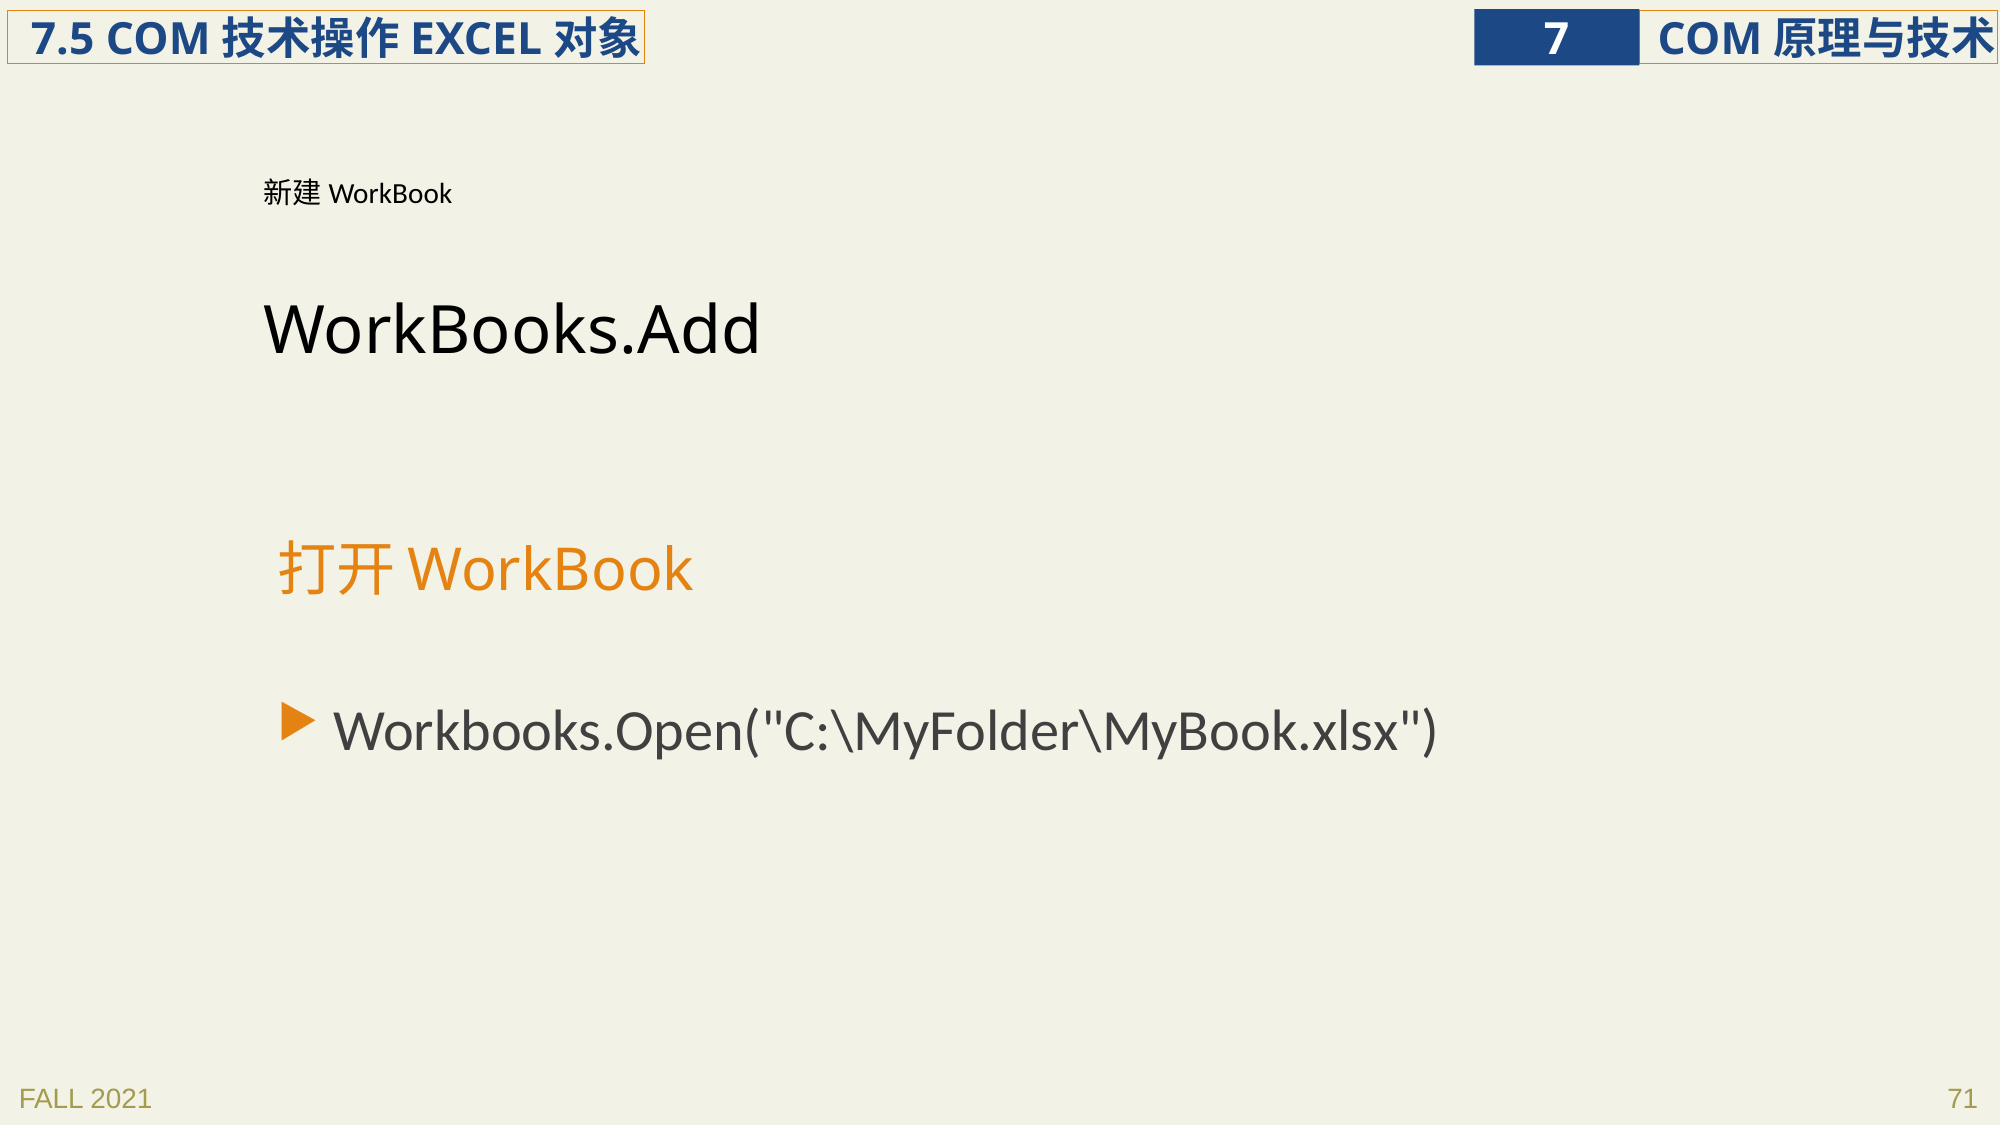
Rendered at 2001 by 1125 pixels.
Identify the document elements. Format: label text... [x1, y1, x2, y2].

text_box Workbooks.Open("C:\MyFolder\MyBook.xlsx") [262, 685, 1649, 807]
text_box 打开WorkBook [262, 523, 821, 654]
list WorkBooks.Add [251, 281, 986, 457]
title 新建WorkBook [251, 135, 1161, 248]
